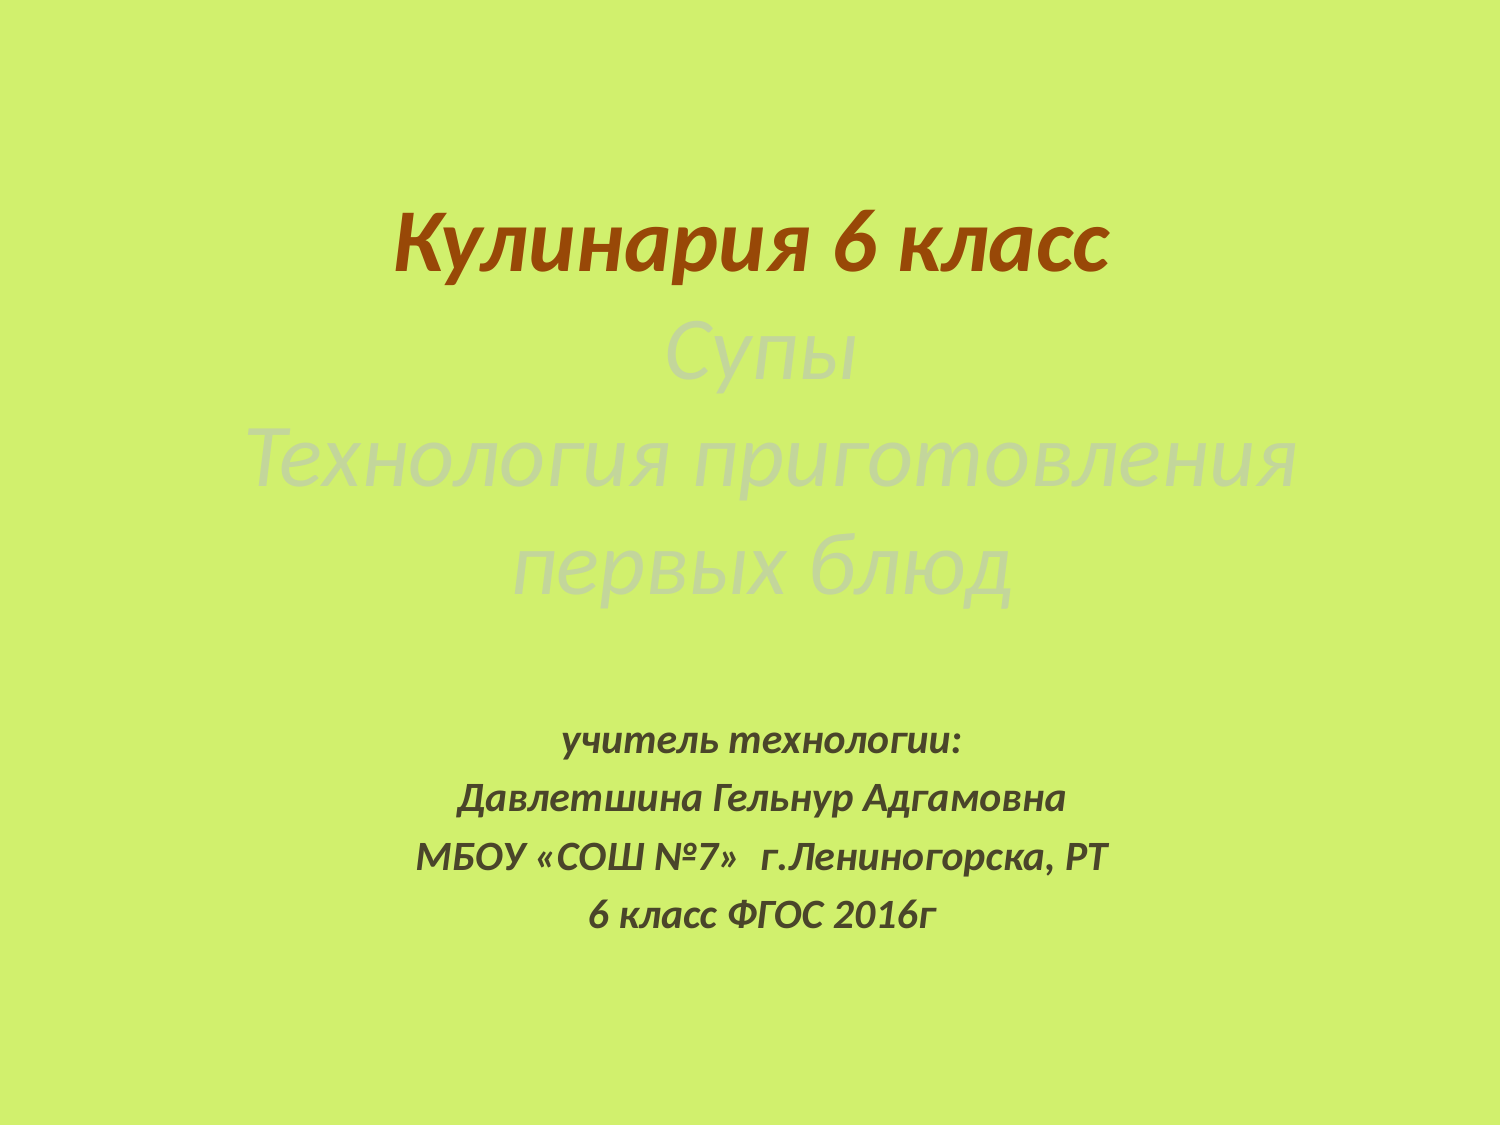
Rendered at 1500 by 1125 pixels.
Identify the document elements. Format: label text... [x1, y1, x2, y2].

title Кулинария 6 класс Супы Технология приготовления первых блюд [123, 172, 1399, 622]
subtitle учитель технологии: Давлетшина Гельнур Адгамовна МБОУ «СОШ №7» г.Лениногорска, РТ 6 класс ФГОС 2016г [206, 704, 1317, 953]
